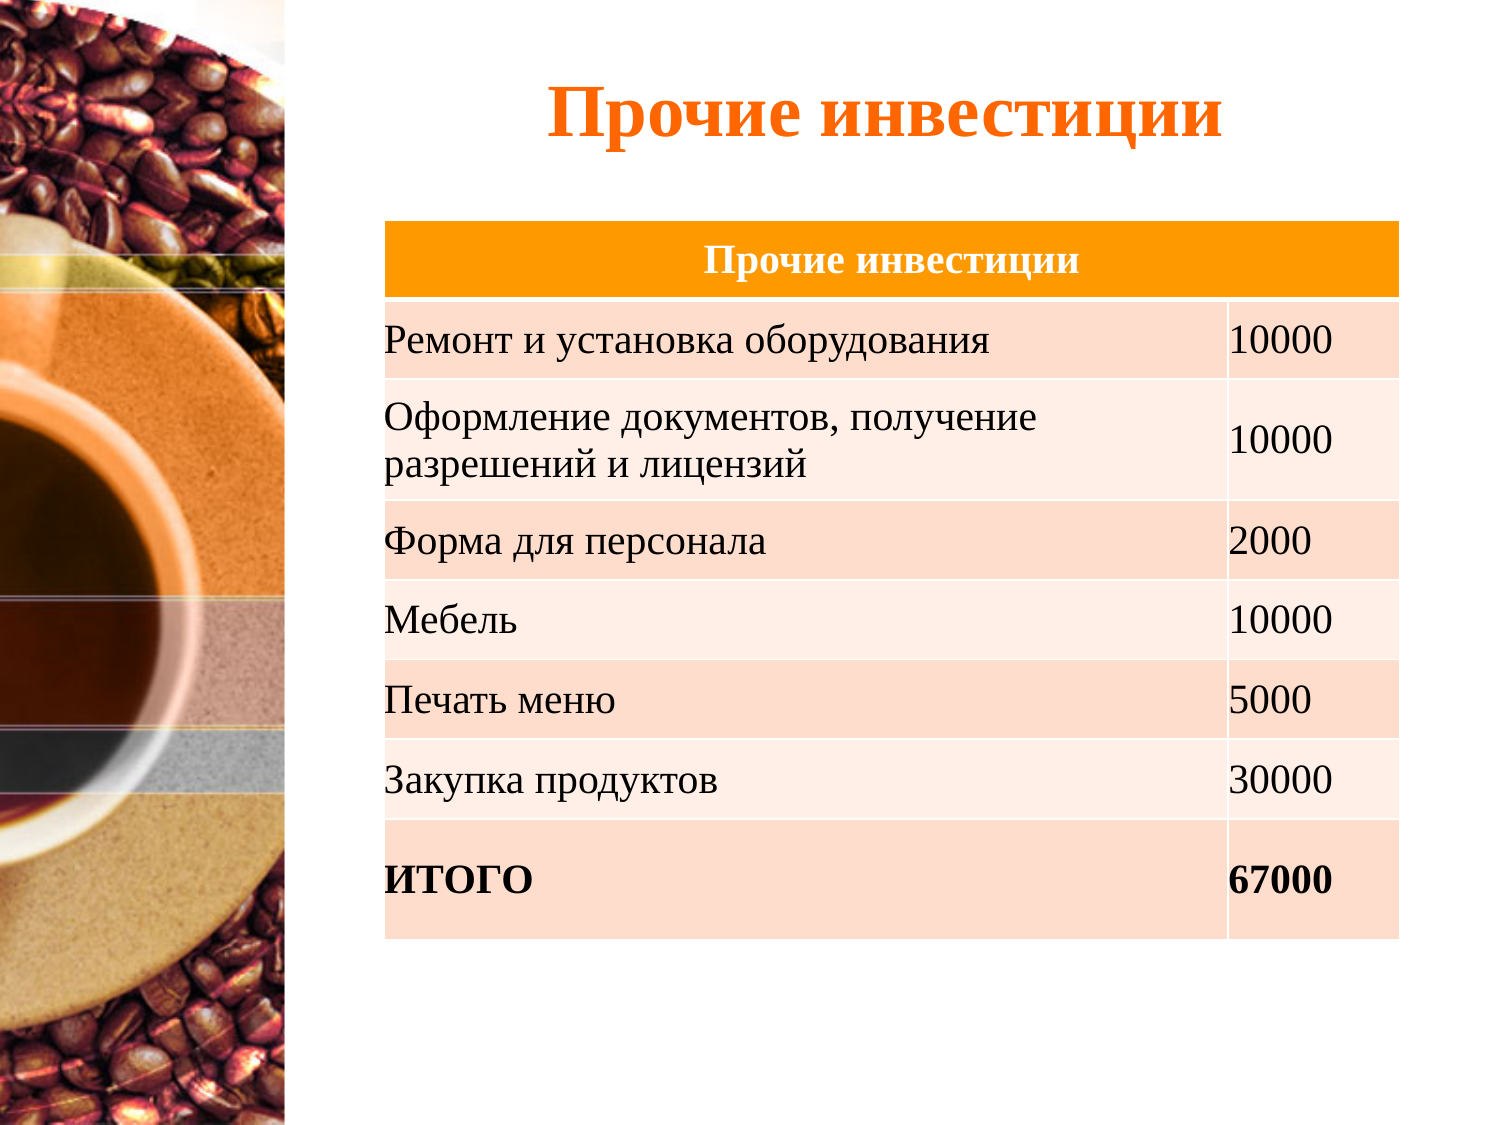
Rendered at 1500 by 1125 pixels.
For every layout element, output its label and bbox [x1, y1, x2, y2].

list [0, 0, 1500, 1125]
